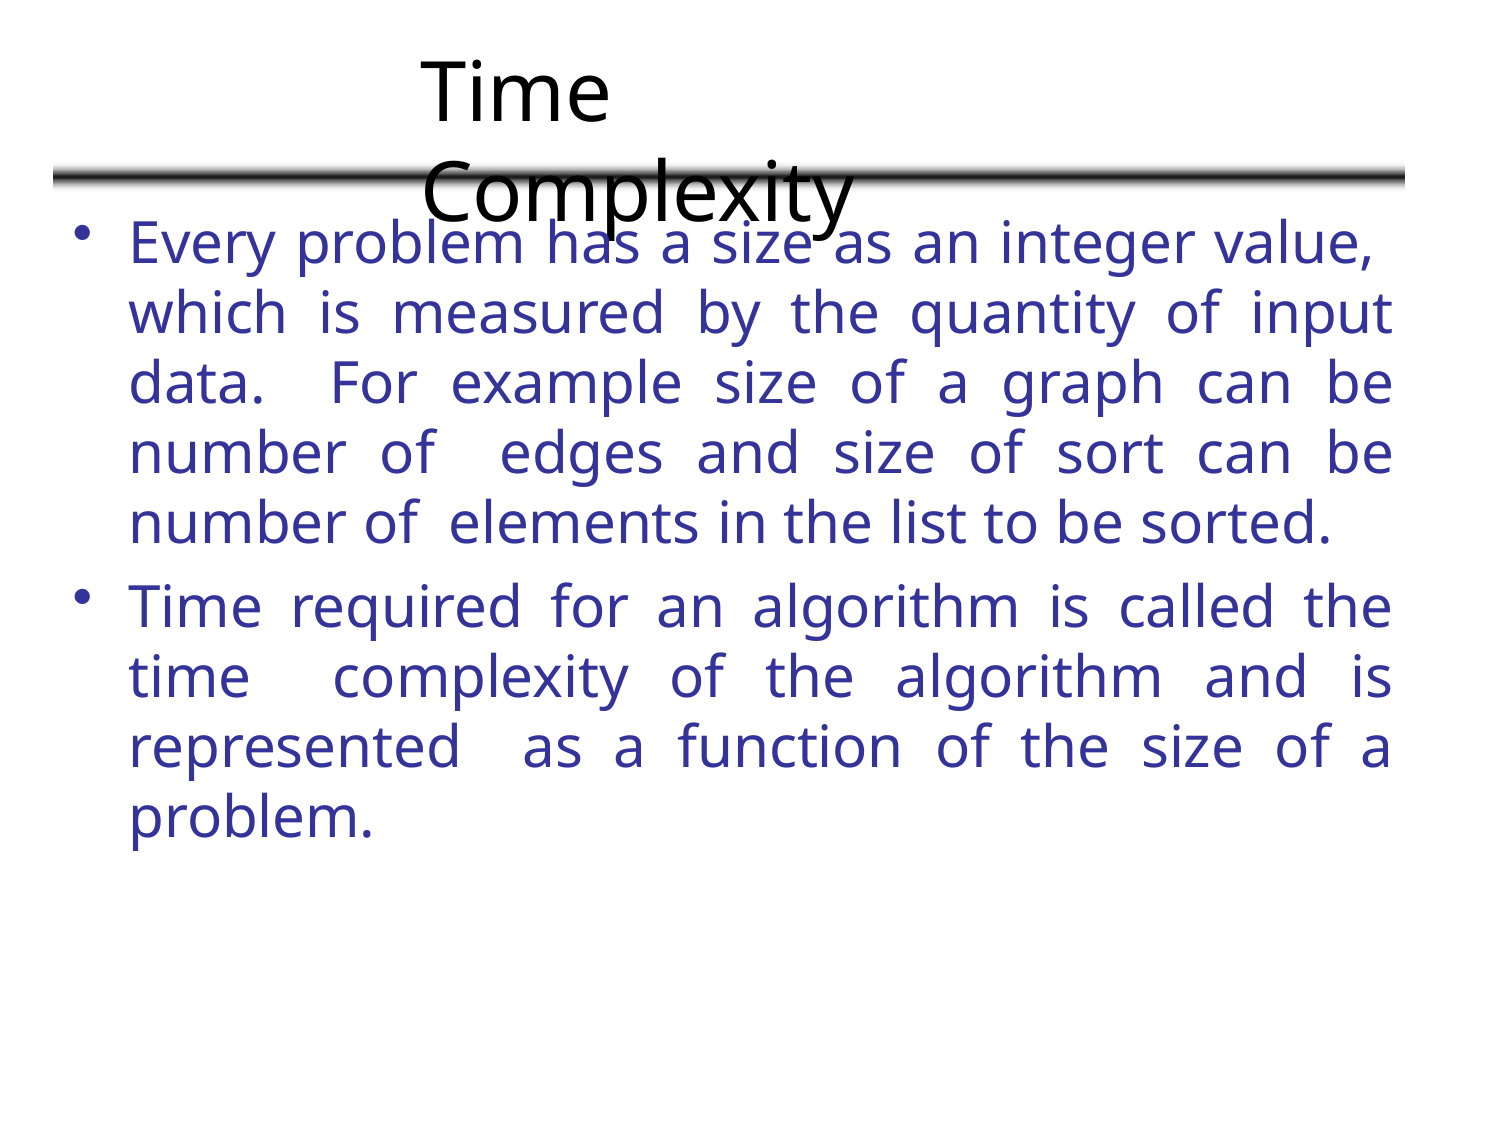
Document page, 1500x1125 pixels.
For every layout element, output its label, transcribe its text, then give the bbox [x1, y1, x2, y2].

text_box Every problem has a size as an integer value, which is measured by the quantity of input data. For example size of a graph can be number of edges and size of sort can be number of elements in the list to be sorted. Time required for an algorithm is called the time complexity of the algorithm and is represented as a function of the size of a problem. [70, 203, 1395, 850]
picture [1044, 162, 1405, 192]
picture [53, 162, 418, 192]
title Time Complexity [418, 36, 1044, 203]
